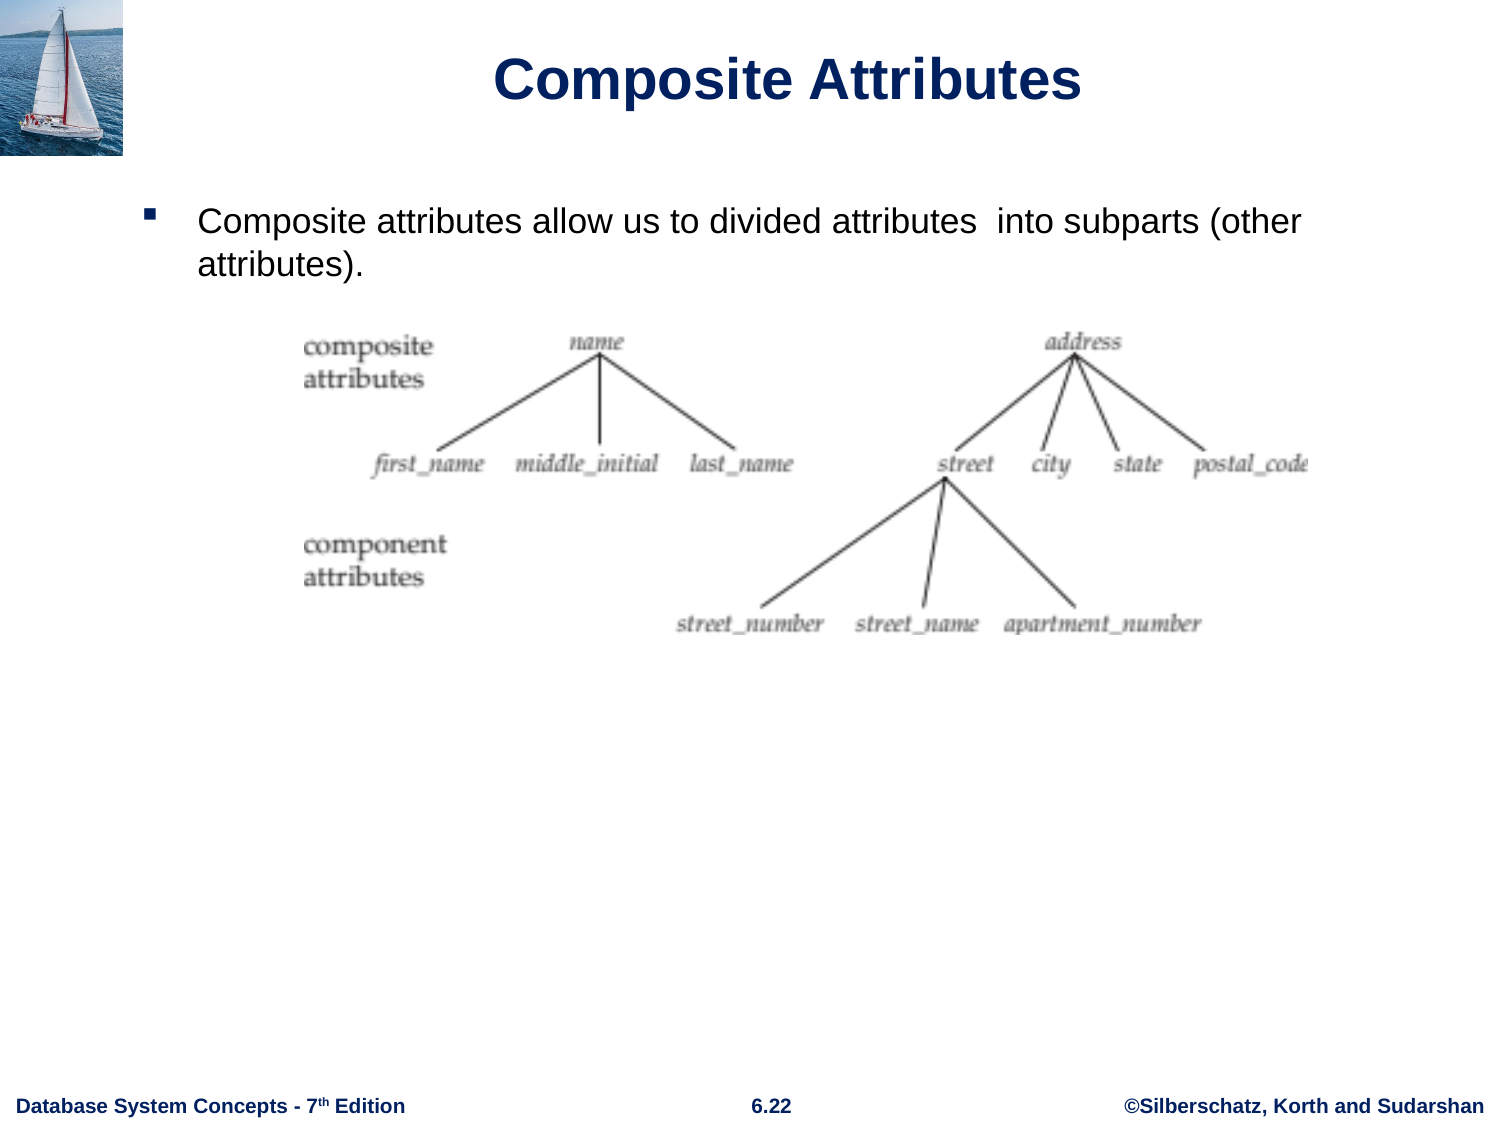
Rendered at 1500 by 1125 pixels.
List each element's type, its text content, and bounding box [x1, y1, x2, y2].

picture [303, 325, 1309, 636]
title Composite Attributes [125, 18, 1452, 120]
picture [0, 0, 123, 156]
list Composite attributes allow us to divided attributes into subparts (other attributes). [126, 190, 1366, 339]
